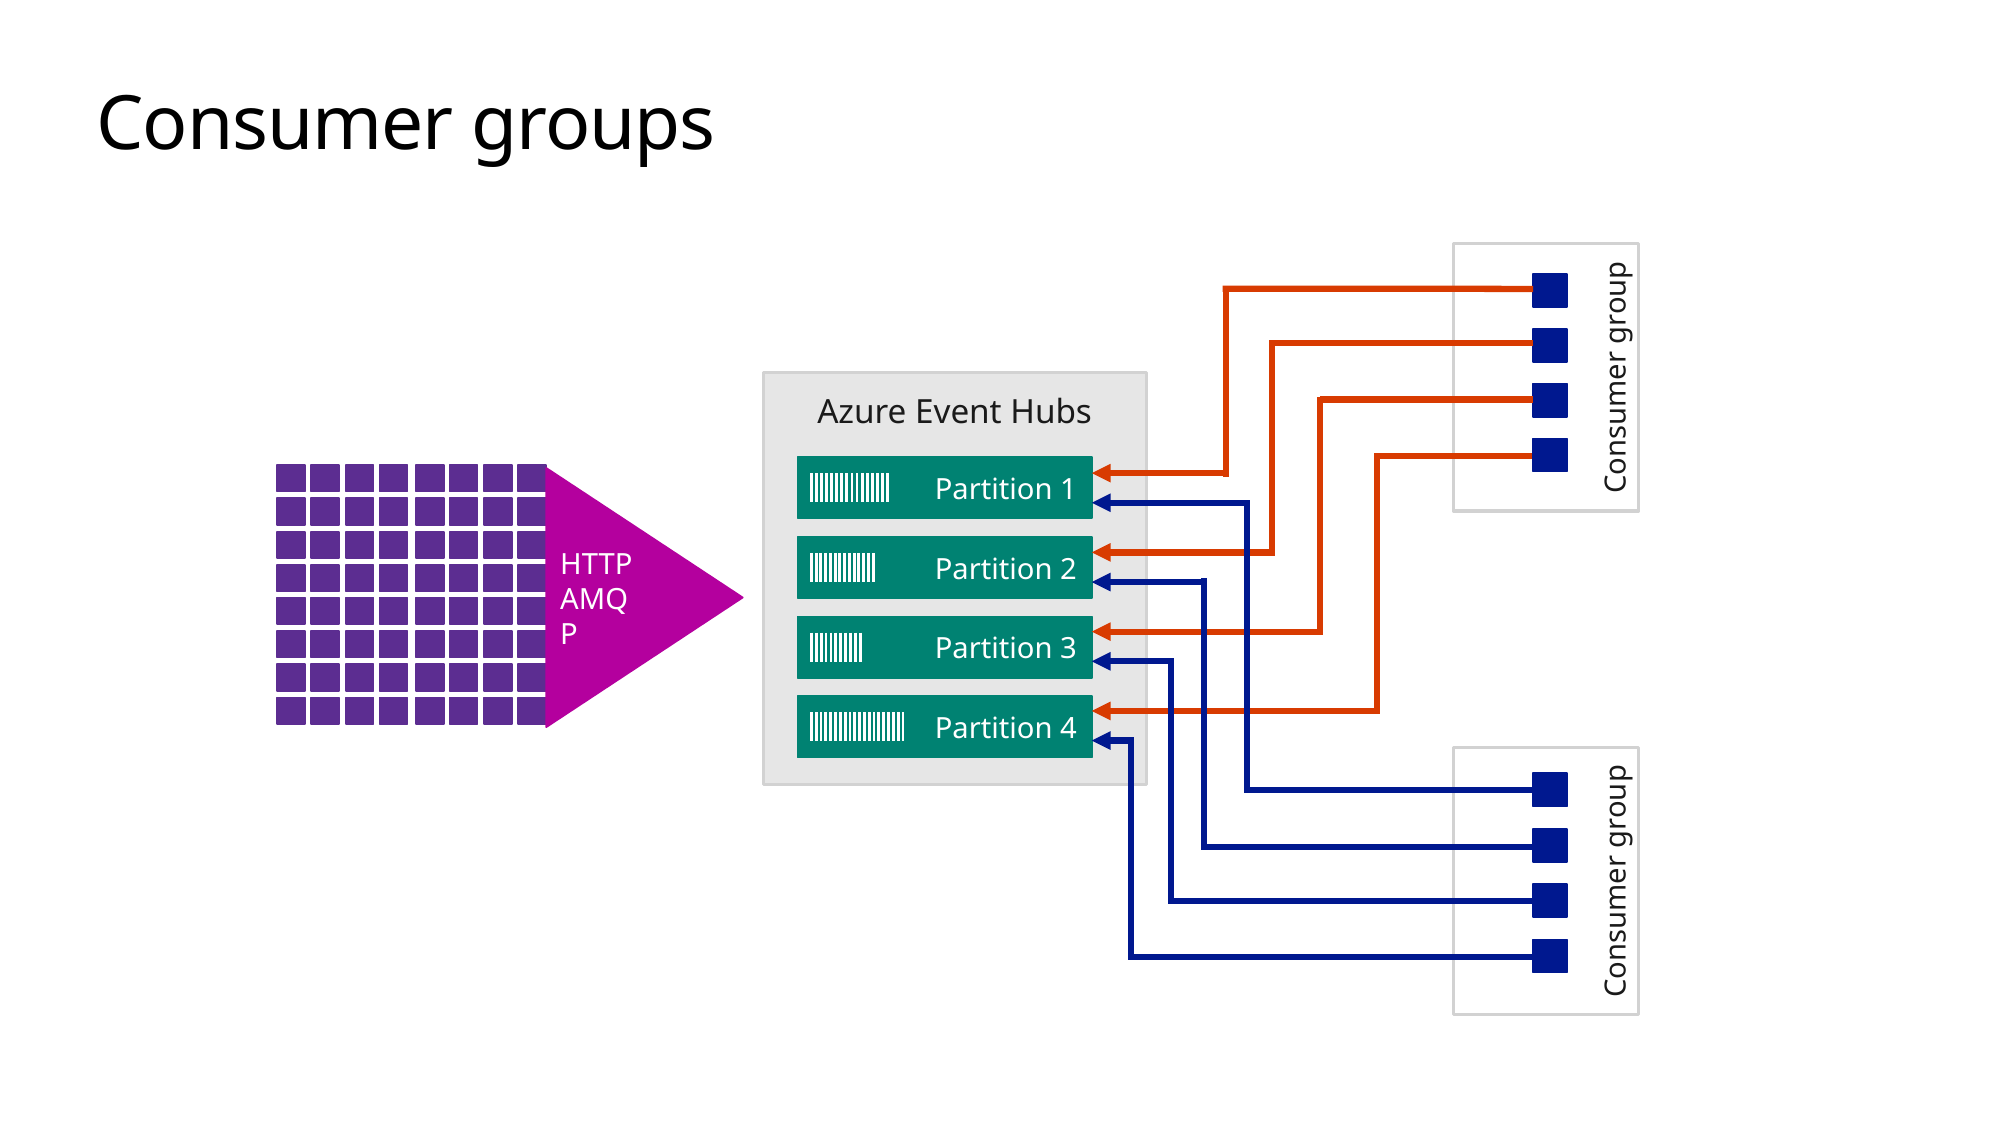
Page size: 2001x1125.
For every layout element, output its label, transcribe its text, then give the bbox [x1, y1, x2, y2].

title Consumer groups [96, 75, 1904, 166]
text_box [276, 243, 1639, 1016]
